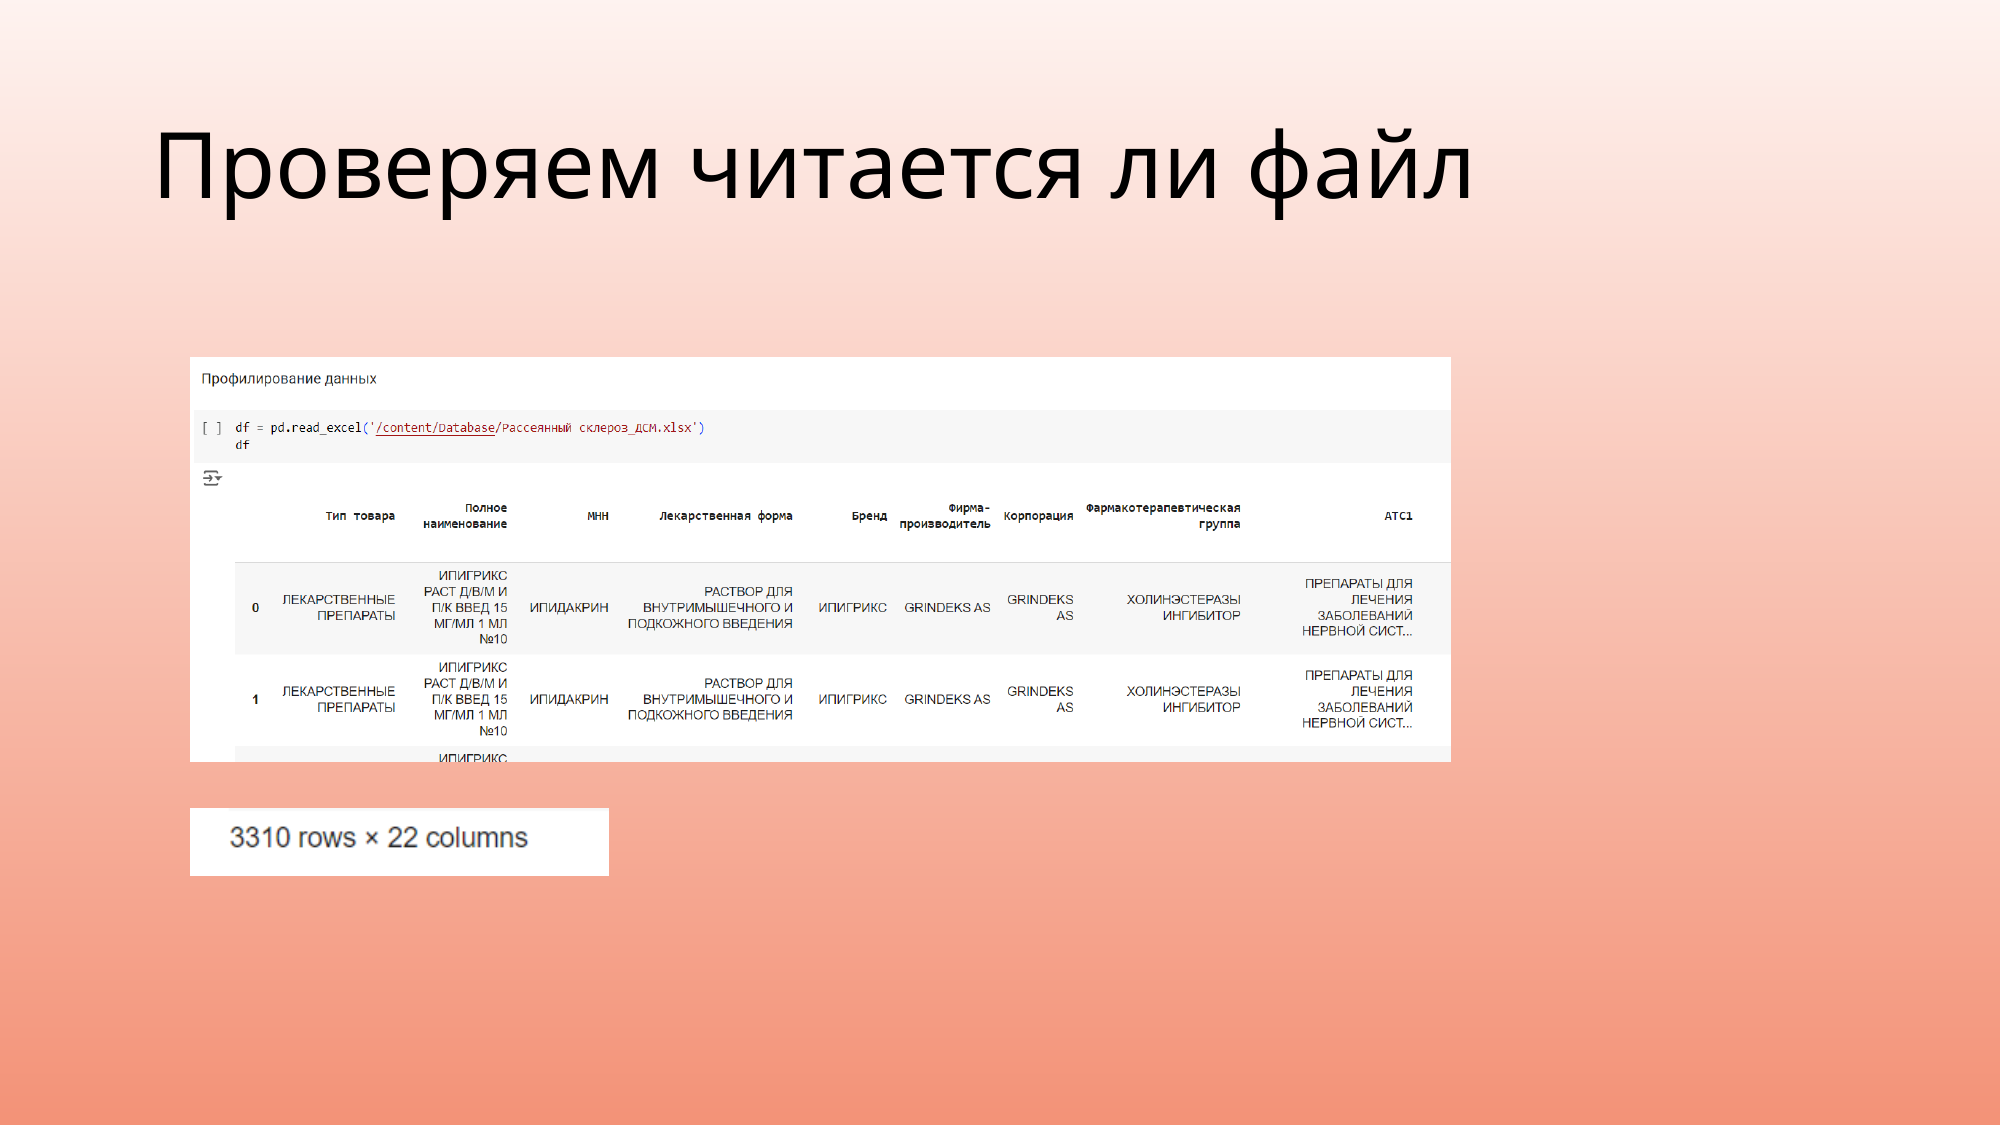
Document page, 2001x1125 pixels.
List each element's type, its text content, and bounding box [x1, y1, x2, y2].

picture [190, 808, 609, 876]
title Проверяем читается ли файл [137, 59, 1863, 278]
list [190, 357, 1451, 763]
